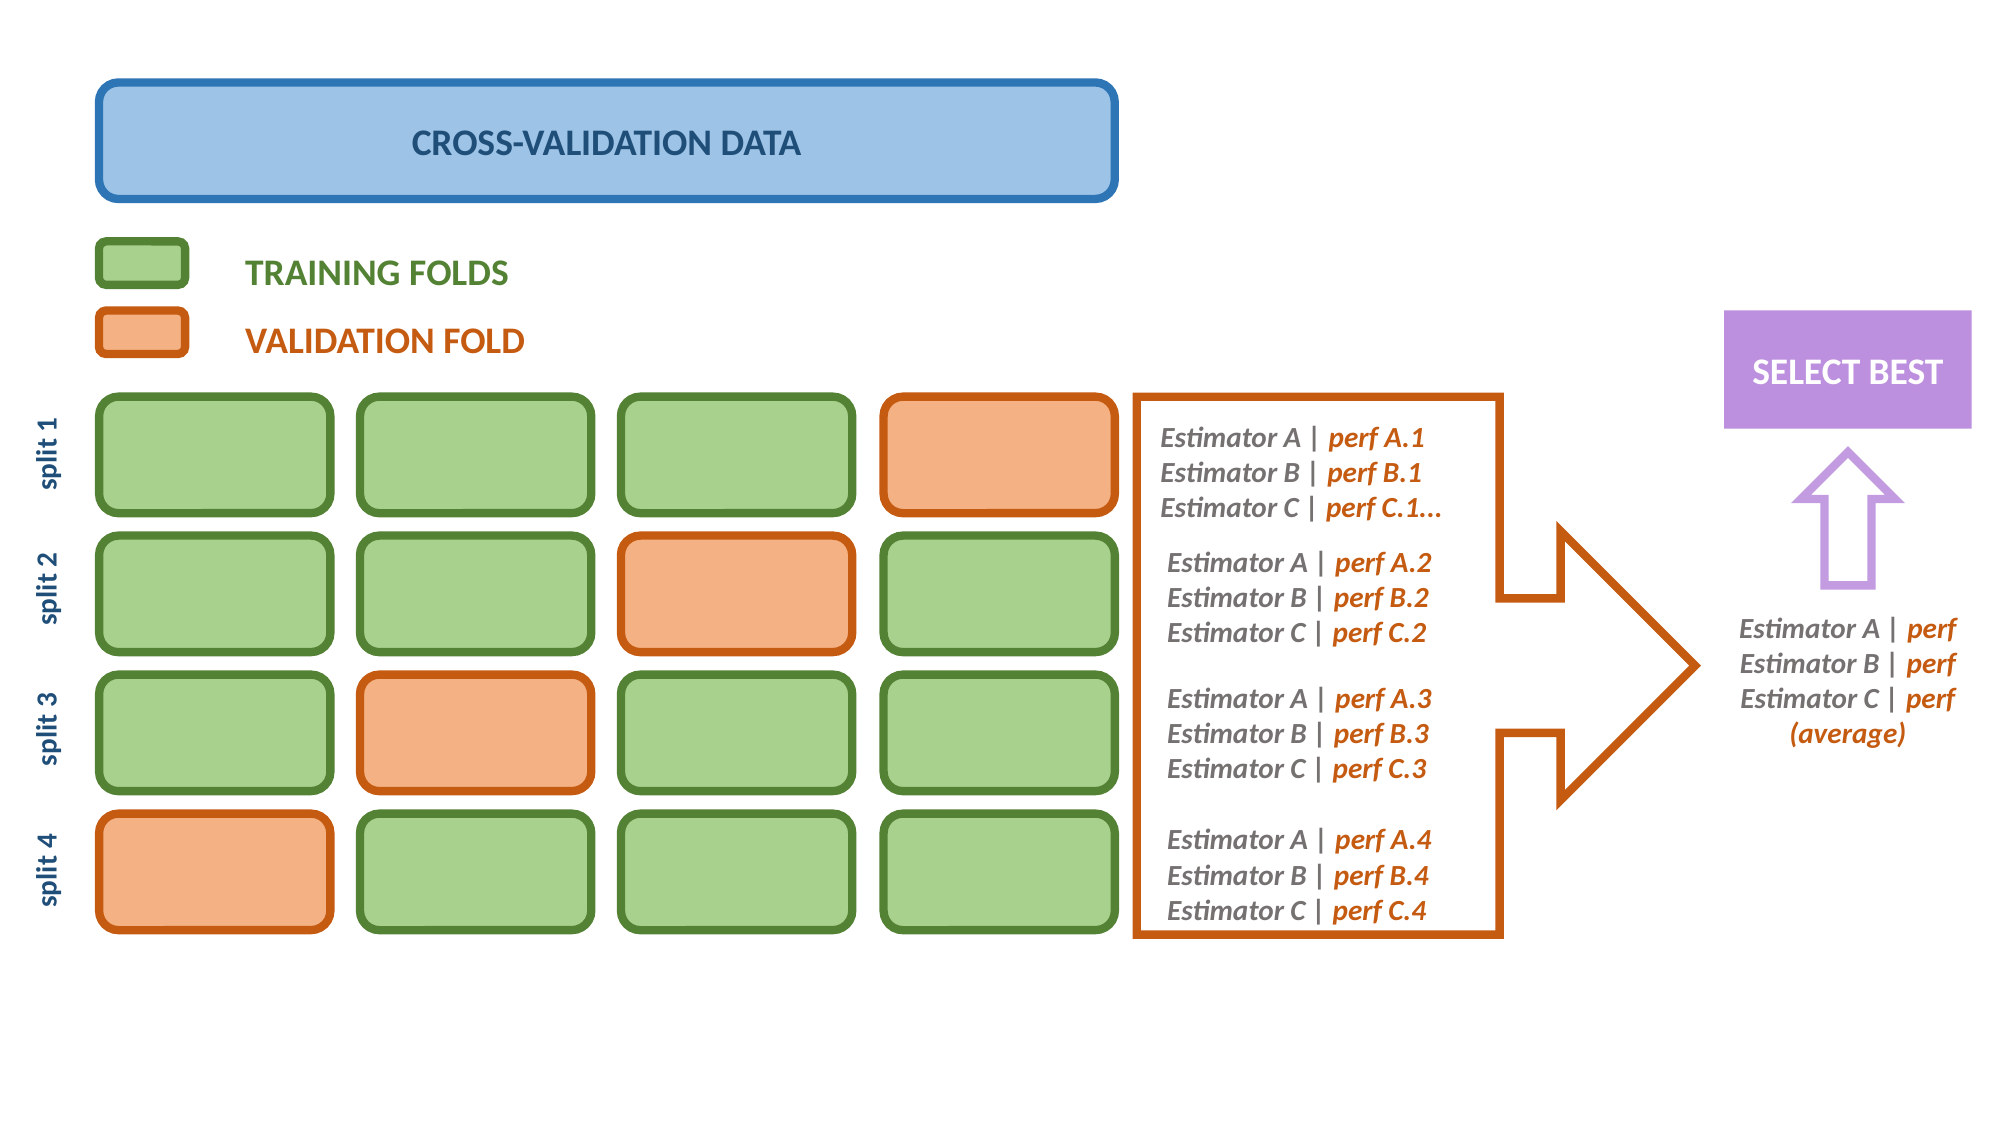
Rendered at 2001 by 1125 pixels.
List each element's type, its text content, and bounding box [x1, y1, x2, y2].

text_box split 3 [20, 678, 70, 782]
text_box [1798, 450, 1898, 587]
text_box CROSS-VALIDATION DATA [97, 81, 1116, 201]
text_box SELECT BEST [1723, 309, 1973, 430]
text_box split 4 [20, 819, 70, 923]
text_box split 2 [20, 537, 70, 641]
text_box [98, 240, 1696, 935]
text_box split 1 [20, 402, 70, 506]
text_box Estimator A | perf Estimator B | perf Estimator C | perf (average) [1696, 601, 2000, 757]
